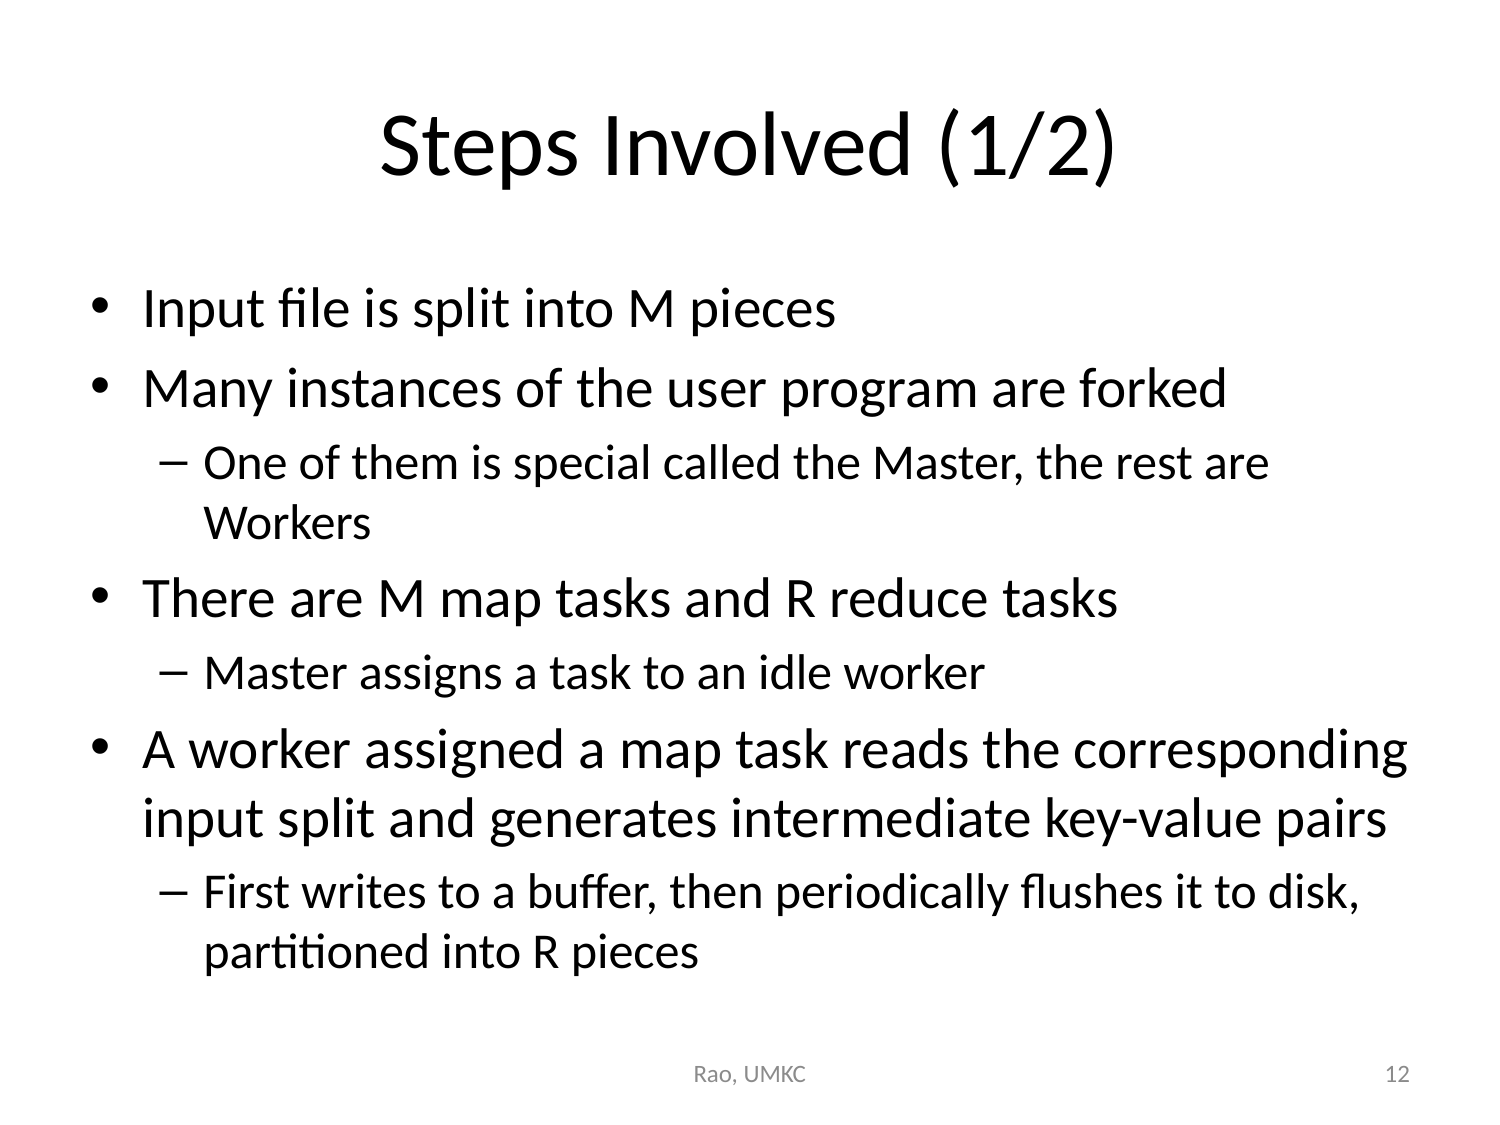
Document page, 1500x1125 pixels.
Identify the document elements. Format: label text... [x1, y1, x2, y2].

footer Rao, UMKC [512, 1042, 988, 1103]
slide_number 12 [1074, 1042, 1425, 1103]
list Input file is split into M pieces Many instances of the user program are forked One of them is special called the Master, the rest are Workers There are M map tasks and R reduce tasks Master assigns a task to an idle worker A worker assigned a map task reads the corresponding input split and generates intermediate key-value pairs First writes to a buffer, then periodically flushes it to disk, partitioned into R pieces [75, 262, 1425, 1005]
title Steps Involved (1/2) [75, 45, 1425, 233]
